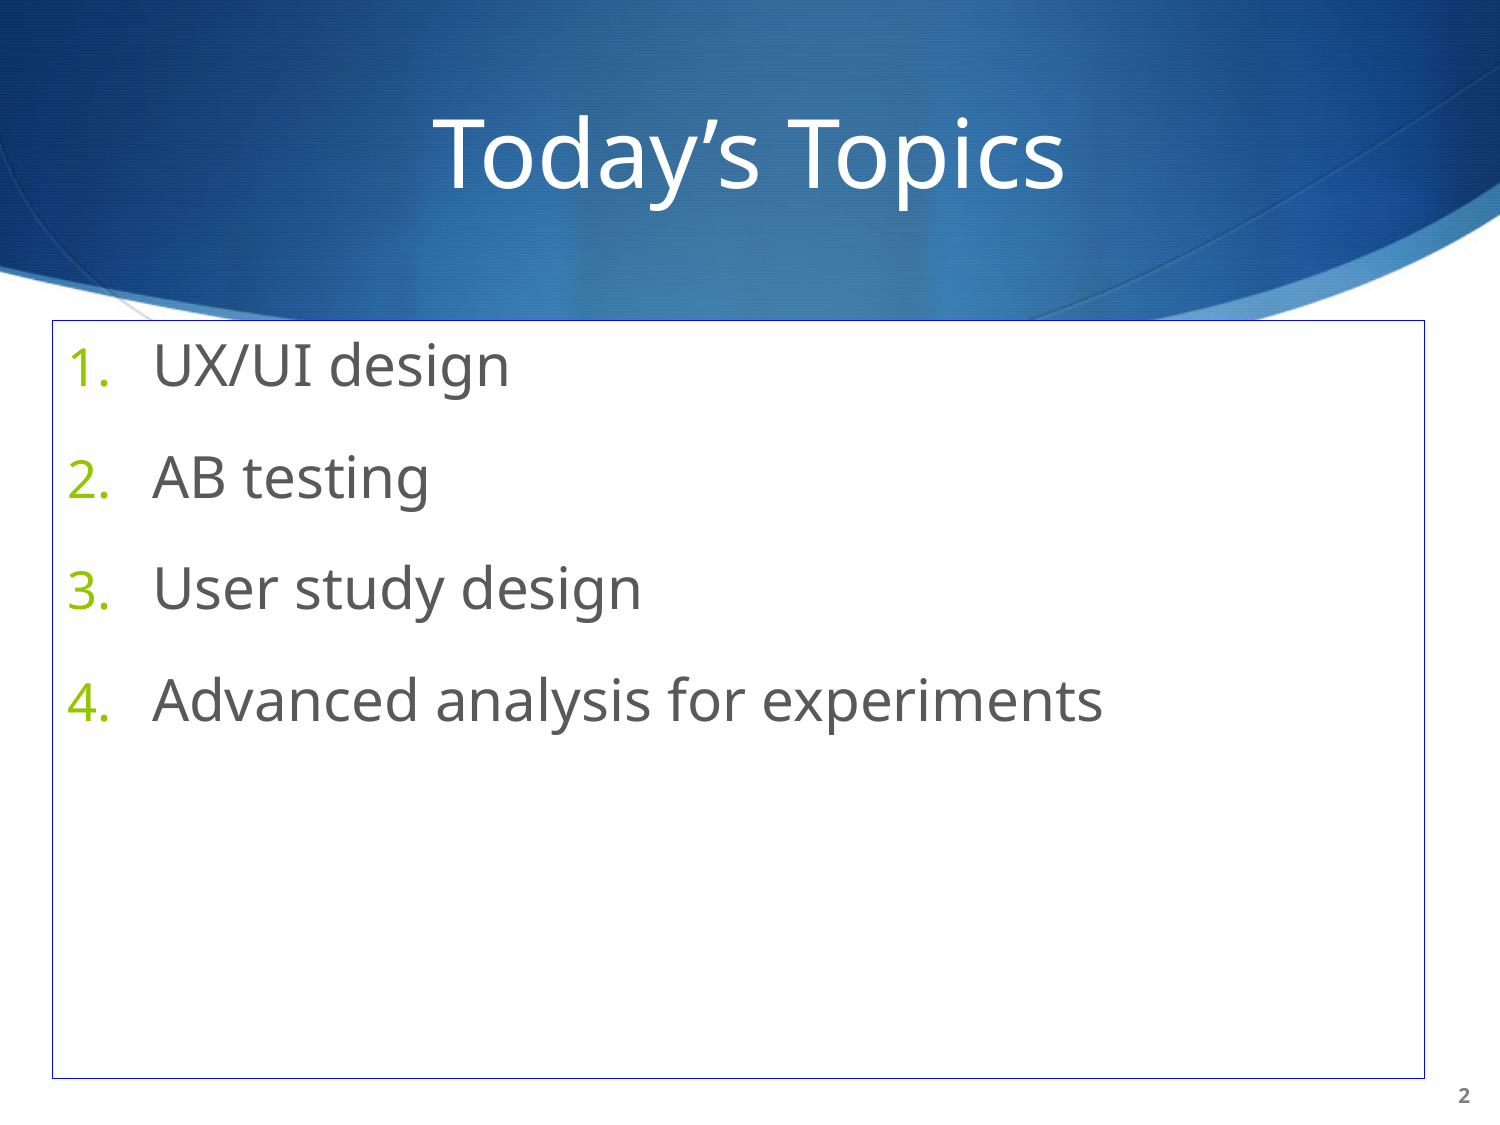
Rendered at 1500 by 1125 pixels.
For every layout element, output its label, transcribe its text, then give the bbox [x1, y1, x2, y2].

list UX/UI design AB testing User study design Advanced analysis for experiments [52, 320, 1425, 1079]
picture [0, 0, 1500, 1125]
slide_number 2 [1420, 1067, 1500, 1125]
title Today’s Topics [75, 56, 1425, 245]
